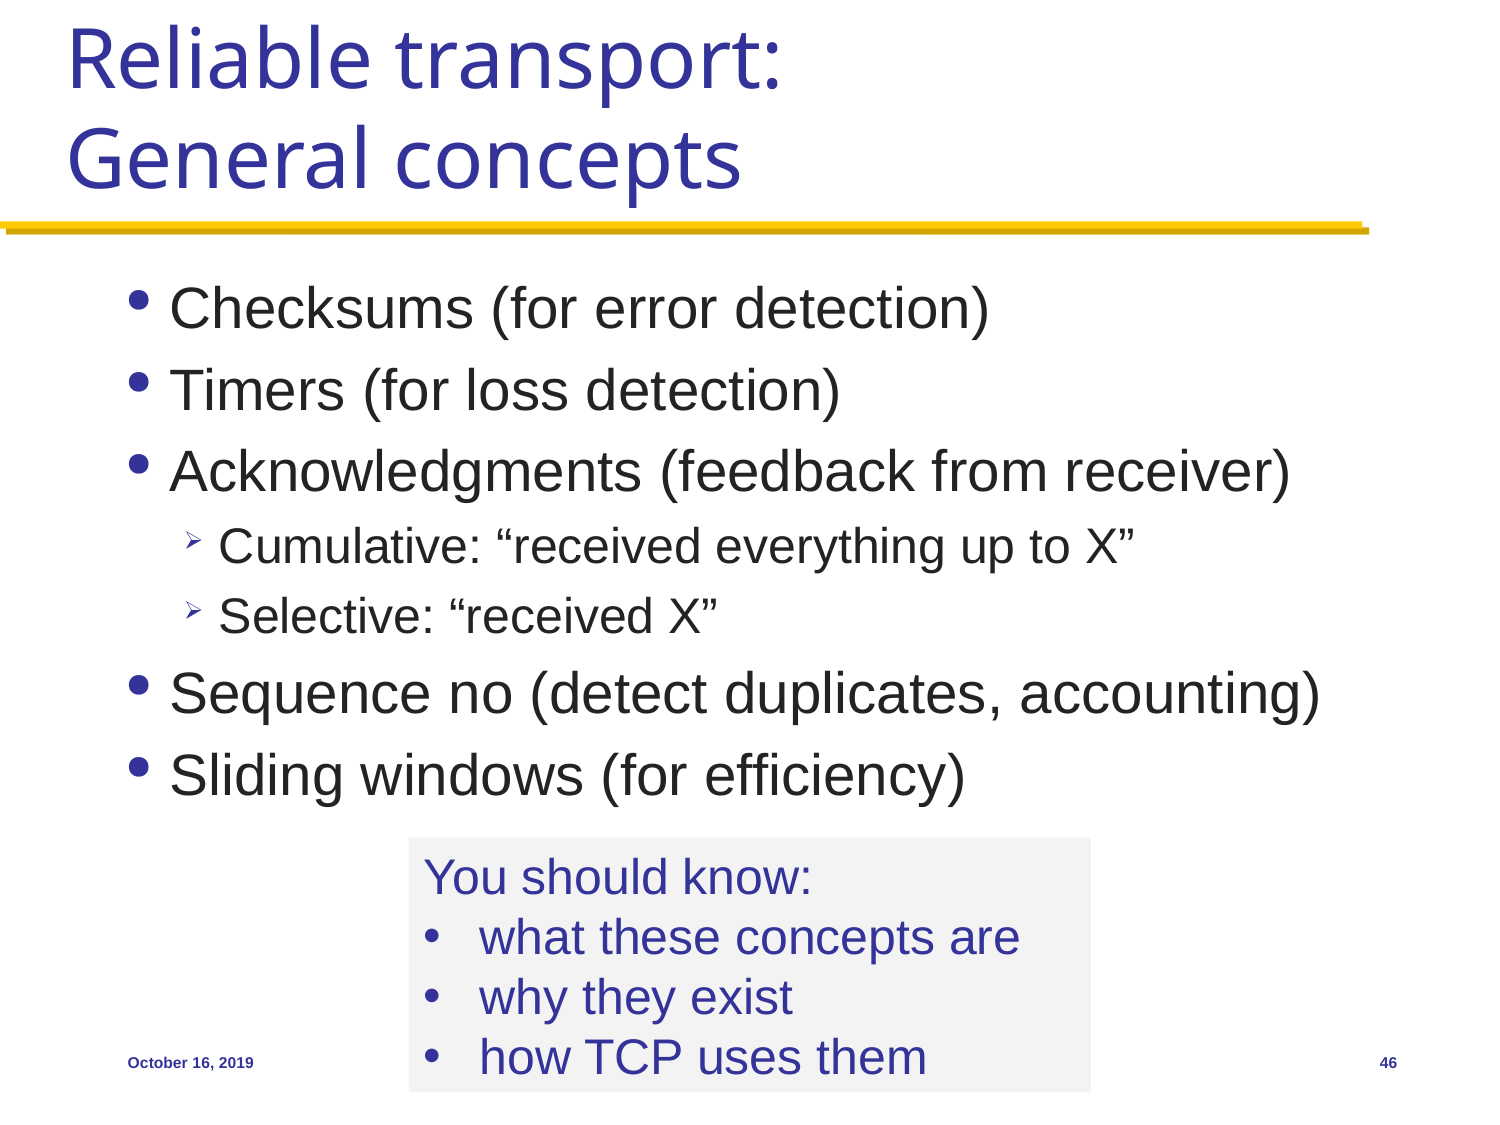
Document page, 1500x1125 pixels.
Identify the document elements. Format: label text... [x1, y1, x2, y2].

list Checksums (for error detection) Timers (for loss detection) Acknowledgments (feedback from receiver) Cumulative: “received everything up to X” Selective: “received X” Sequence no (detect duplicates, accounting) Sliding windows (for efficiency) [112, 262, 1413, 988]
slide_number 46 [1312, 1024, 1413, 1101]
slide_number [112, 1024, 426, 1101]
title Reliable transport: General concepts [49, 24, 1451, 213]
text_box You should know: what these concepts are why they exist how TCP uses them [408, 837, 1091, 1093]
